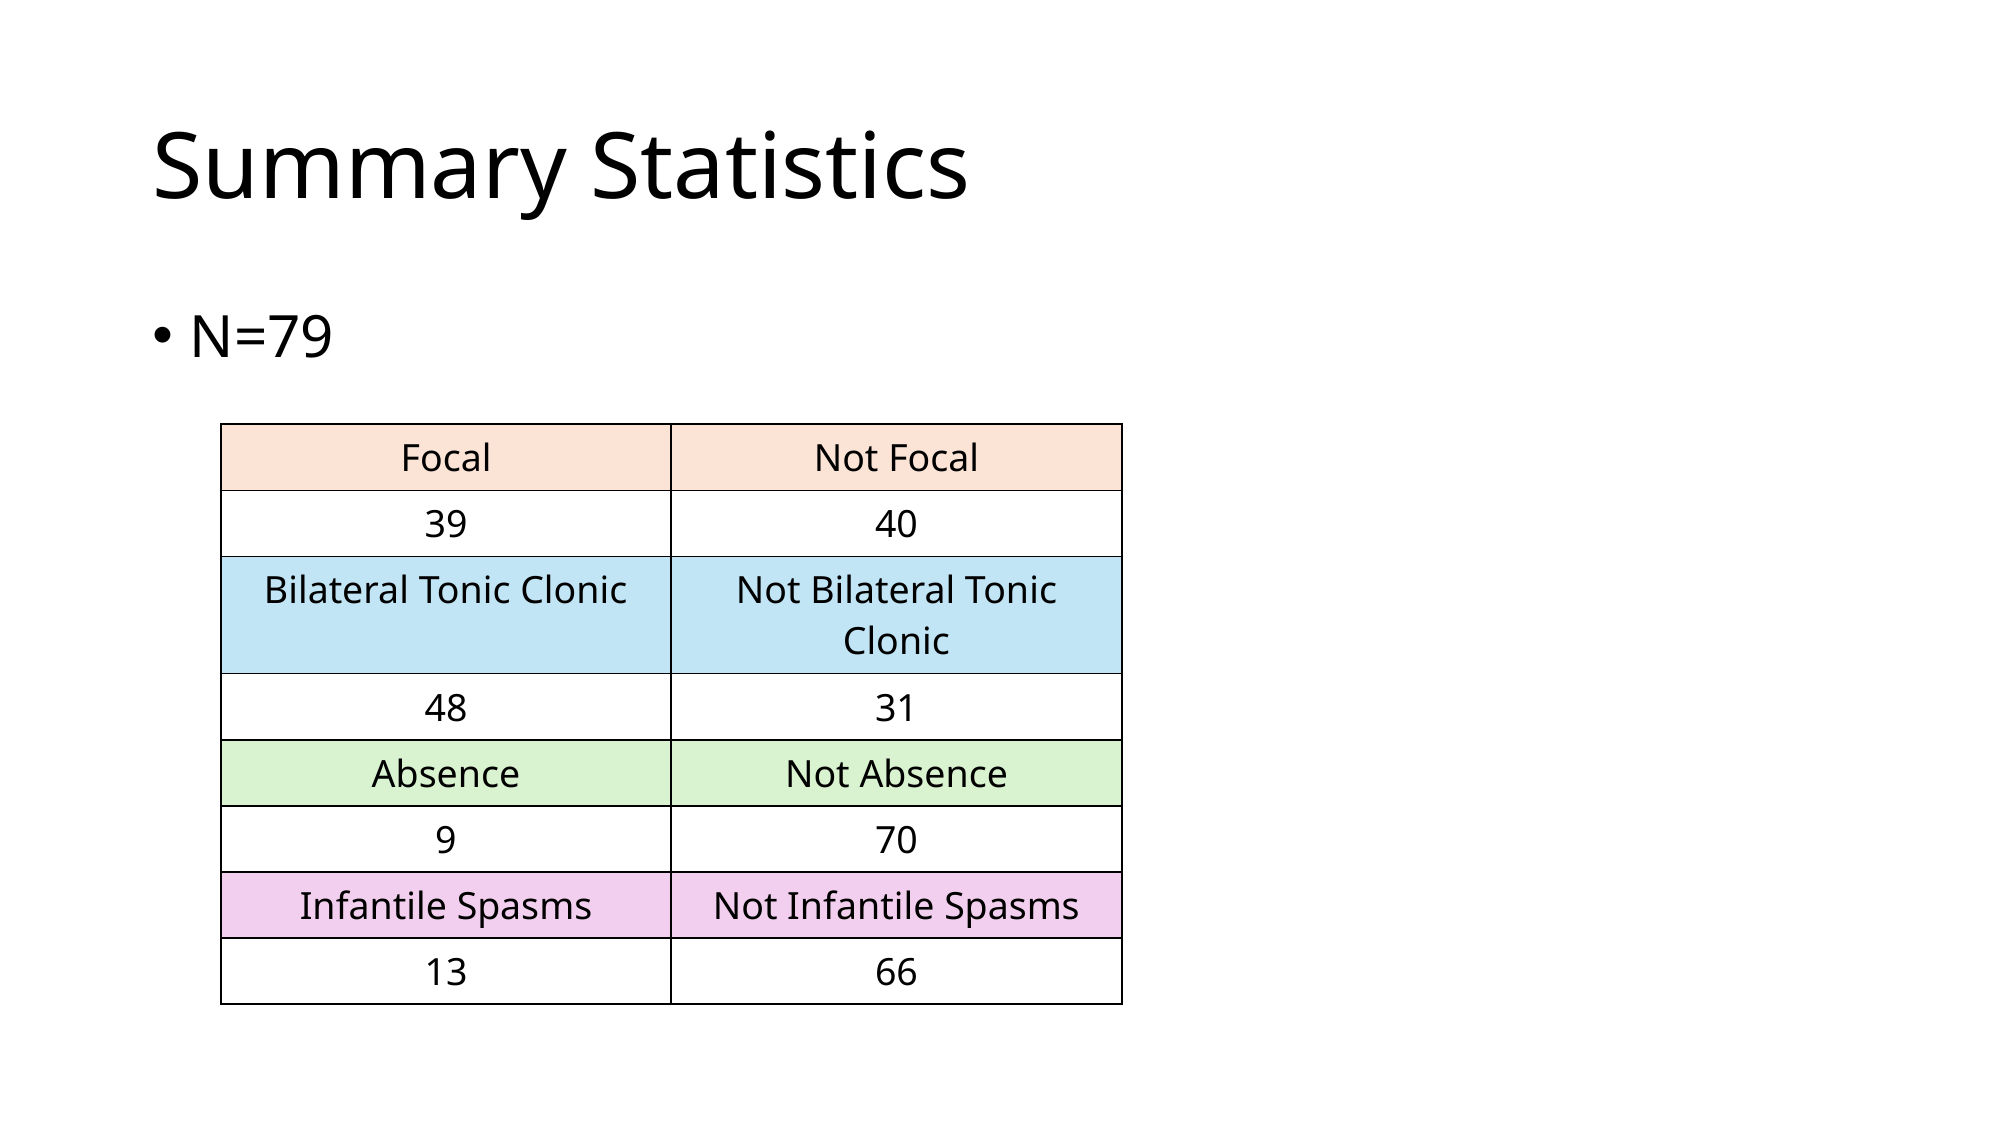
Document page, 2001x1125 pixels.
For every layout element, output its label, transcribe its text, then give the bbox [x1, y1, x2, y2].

table_cell Not Absence [672, 741, 1121, 805]
table_cell Bilateral Tonic Clonic [222, 557, 670, 673]
table_cell Infantile Spasms [222, 873, 670, 937]
table_cell 40 [672, 491, 1121, 556]
table_header Focal [222, 425, 670, 490]
table_cell Absence [222, 741, 670, 805]
table_cell Not Infantile Spasms [672, 873, 1121, 937]
table_cell Not Bilateral Tonic Clonic [672, 557, 1121, 673]
table_cell 9 [222, 807, 670, 871]
table_cell 31 [672, 674, 1121, 739]
table_cell 48 [222, 674, 670, 739]
table_cell 13 [222, 939, 670, 1003]
table_header Not Focal [672, 425, 1121, 490]
table_cell 39 [222, 491, 670, 556]
table_cell 70 [672, 807, 1121, 871]
list N=79 [137, 299, 1863, 1014]
title Summary Statistics [137, 59, 1863, 278]
table_cell 66 [672, 939, 1121, 1003]
